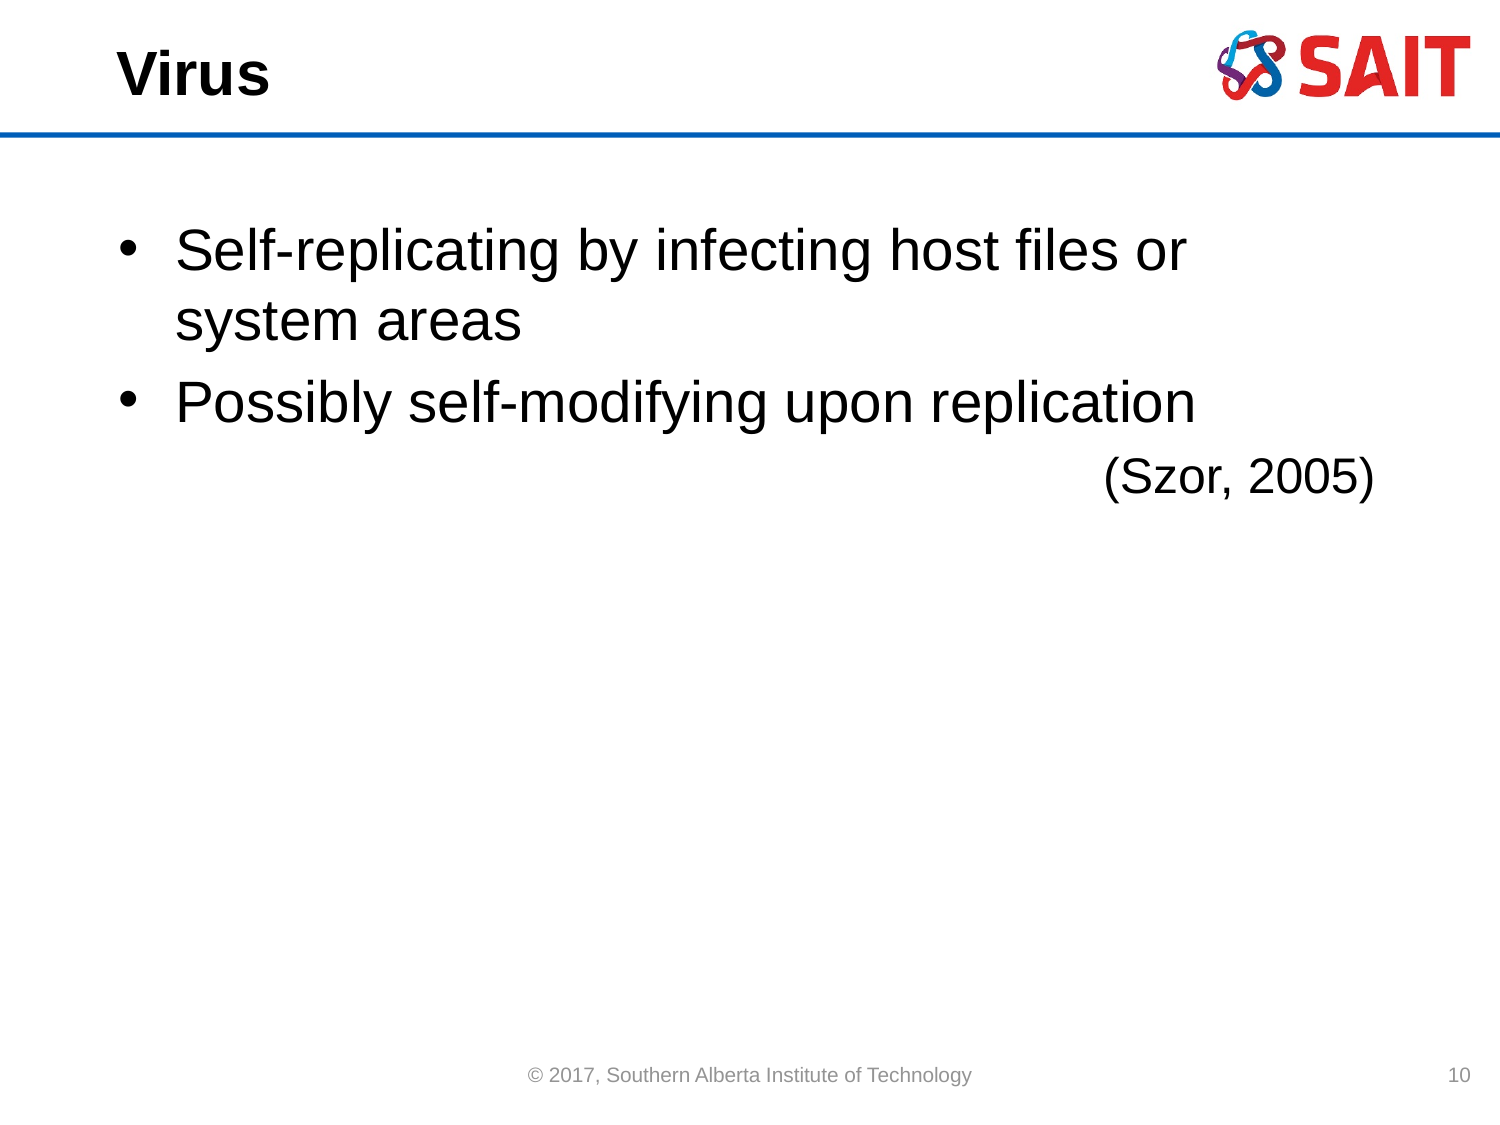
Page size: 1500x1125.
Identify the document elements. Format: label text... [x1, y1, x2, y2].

picture [1187, 0, 1500, 130]
list Self-replicating by infecting host files or system areas Possibly self-modifying upon replication (Szor, 2005) [104, 204, 1391, 1020]
title Virus [101, 25, 1200, 129]
